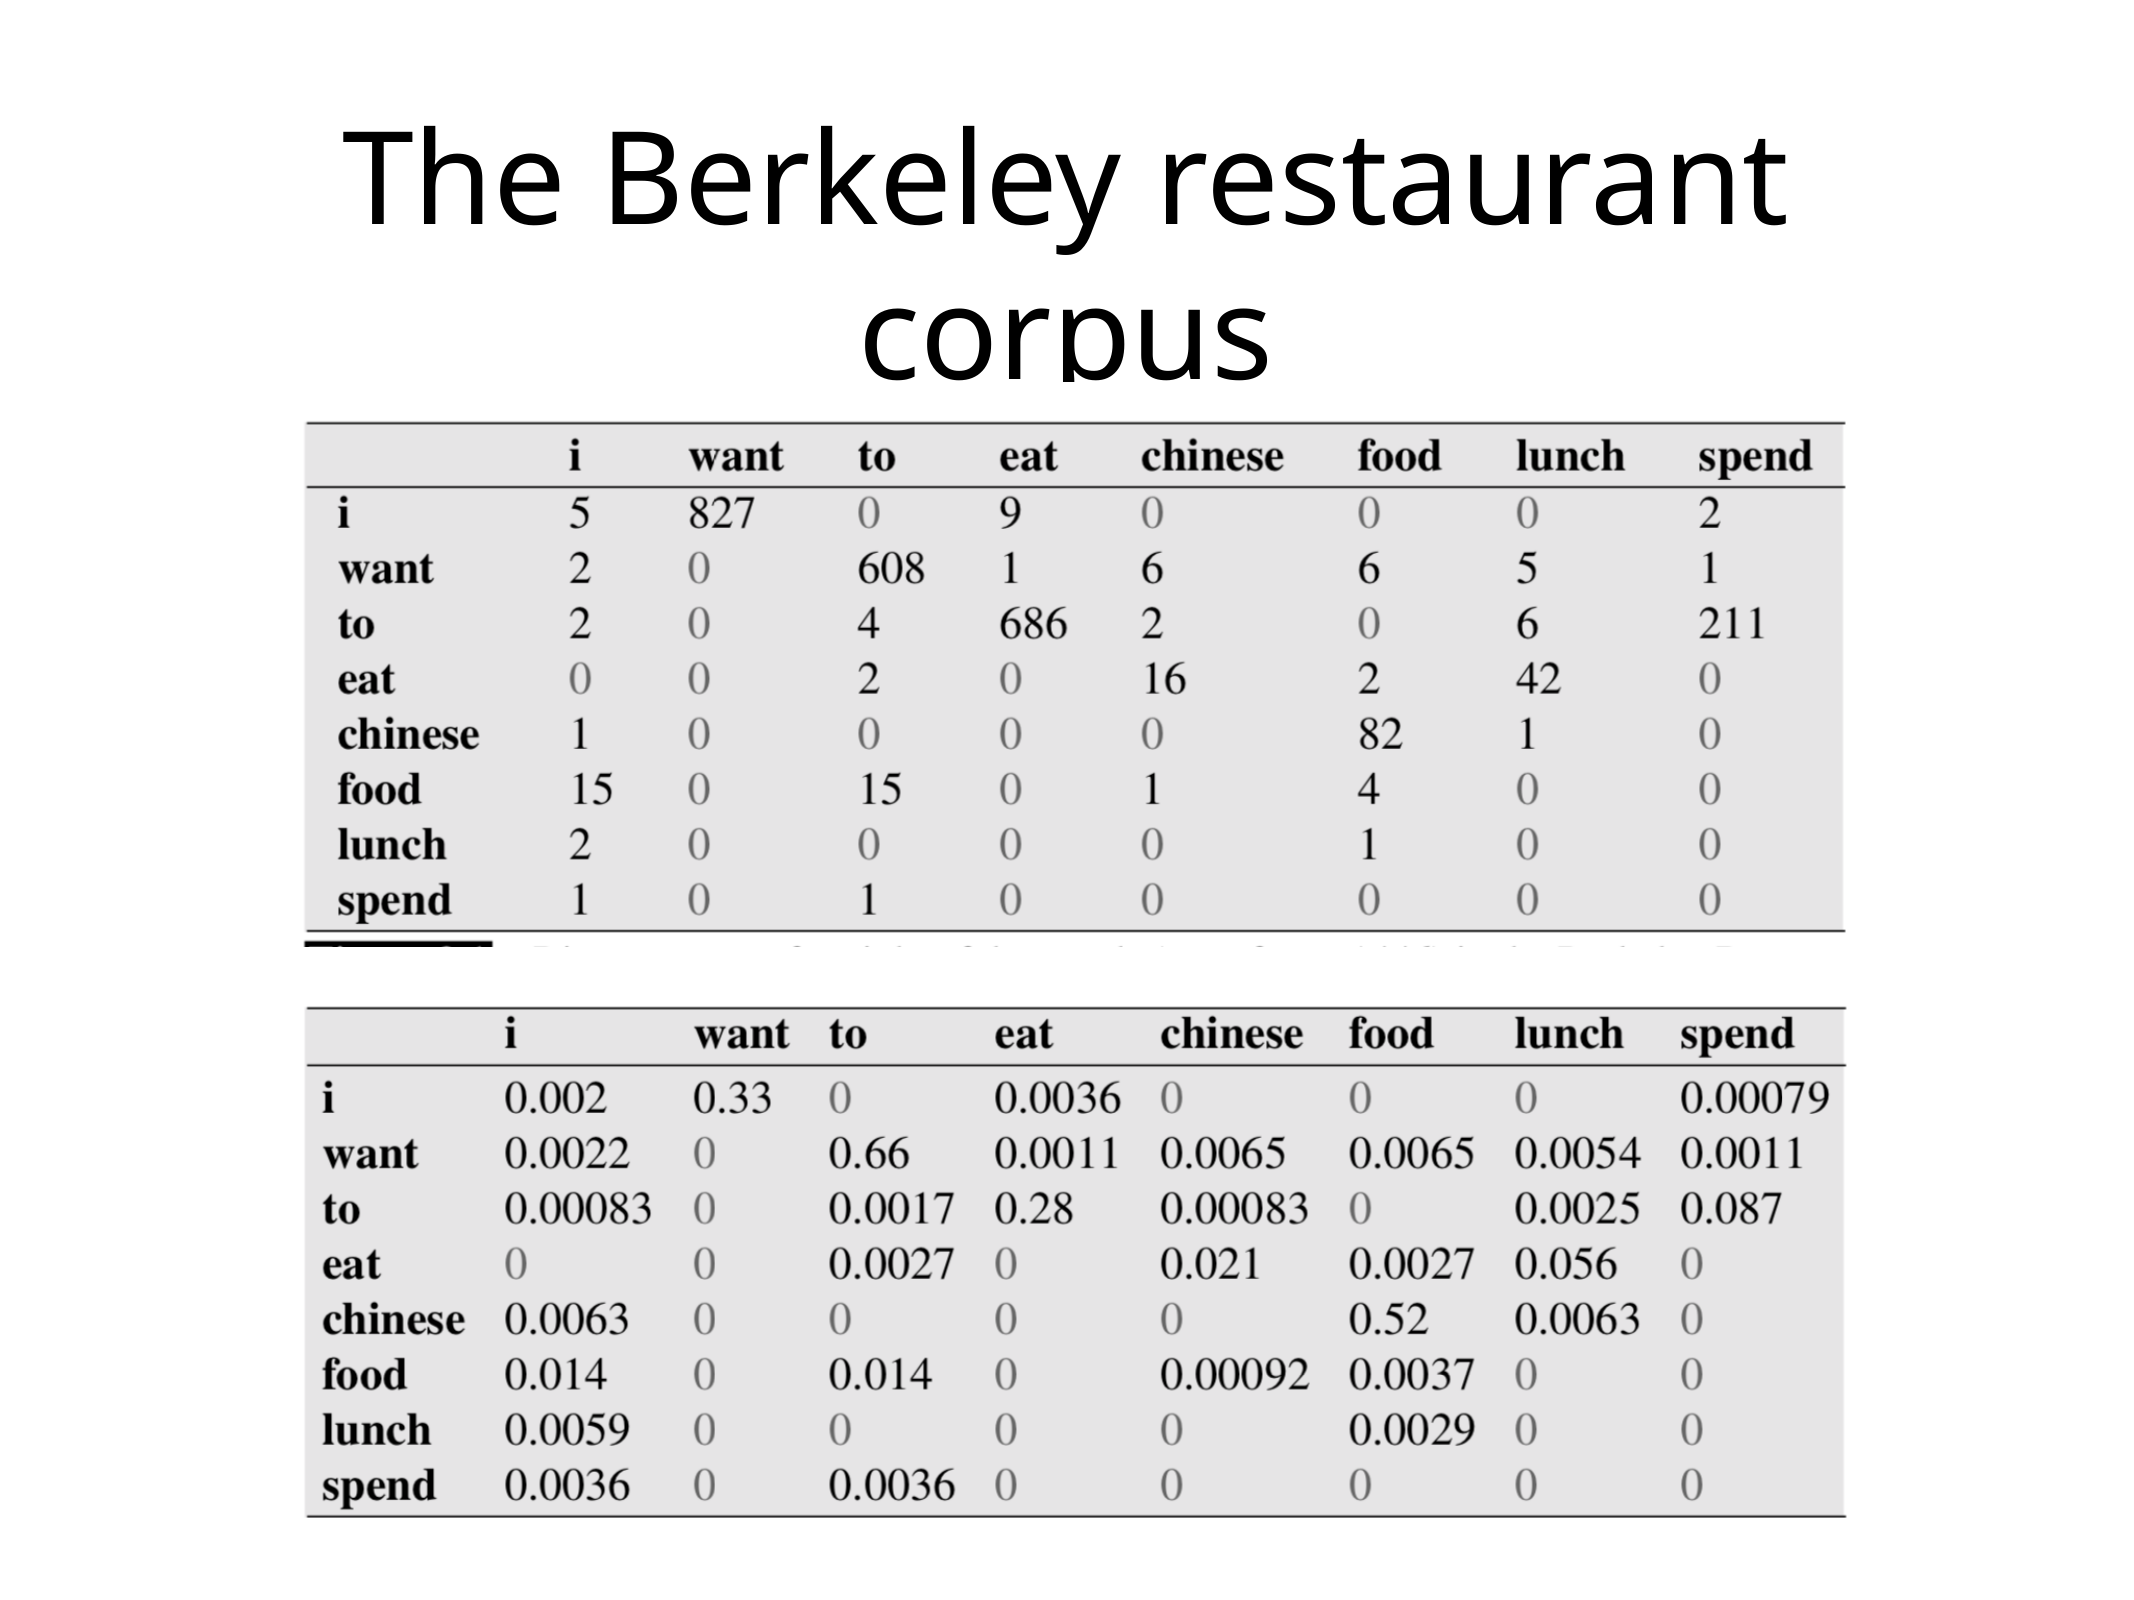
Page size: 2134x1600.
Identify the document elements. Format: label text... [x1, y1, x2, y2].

picture [262, 382, 1871, 948]
picture [281, 993, 1853, 1522]
text_box The Berkeley restaurant corpus [134, 86, 1999, 414]
